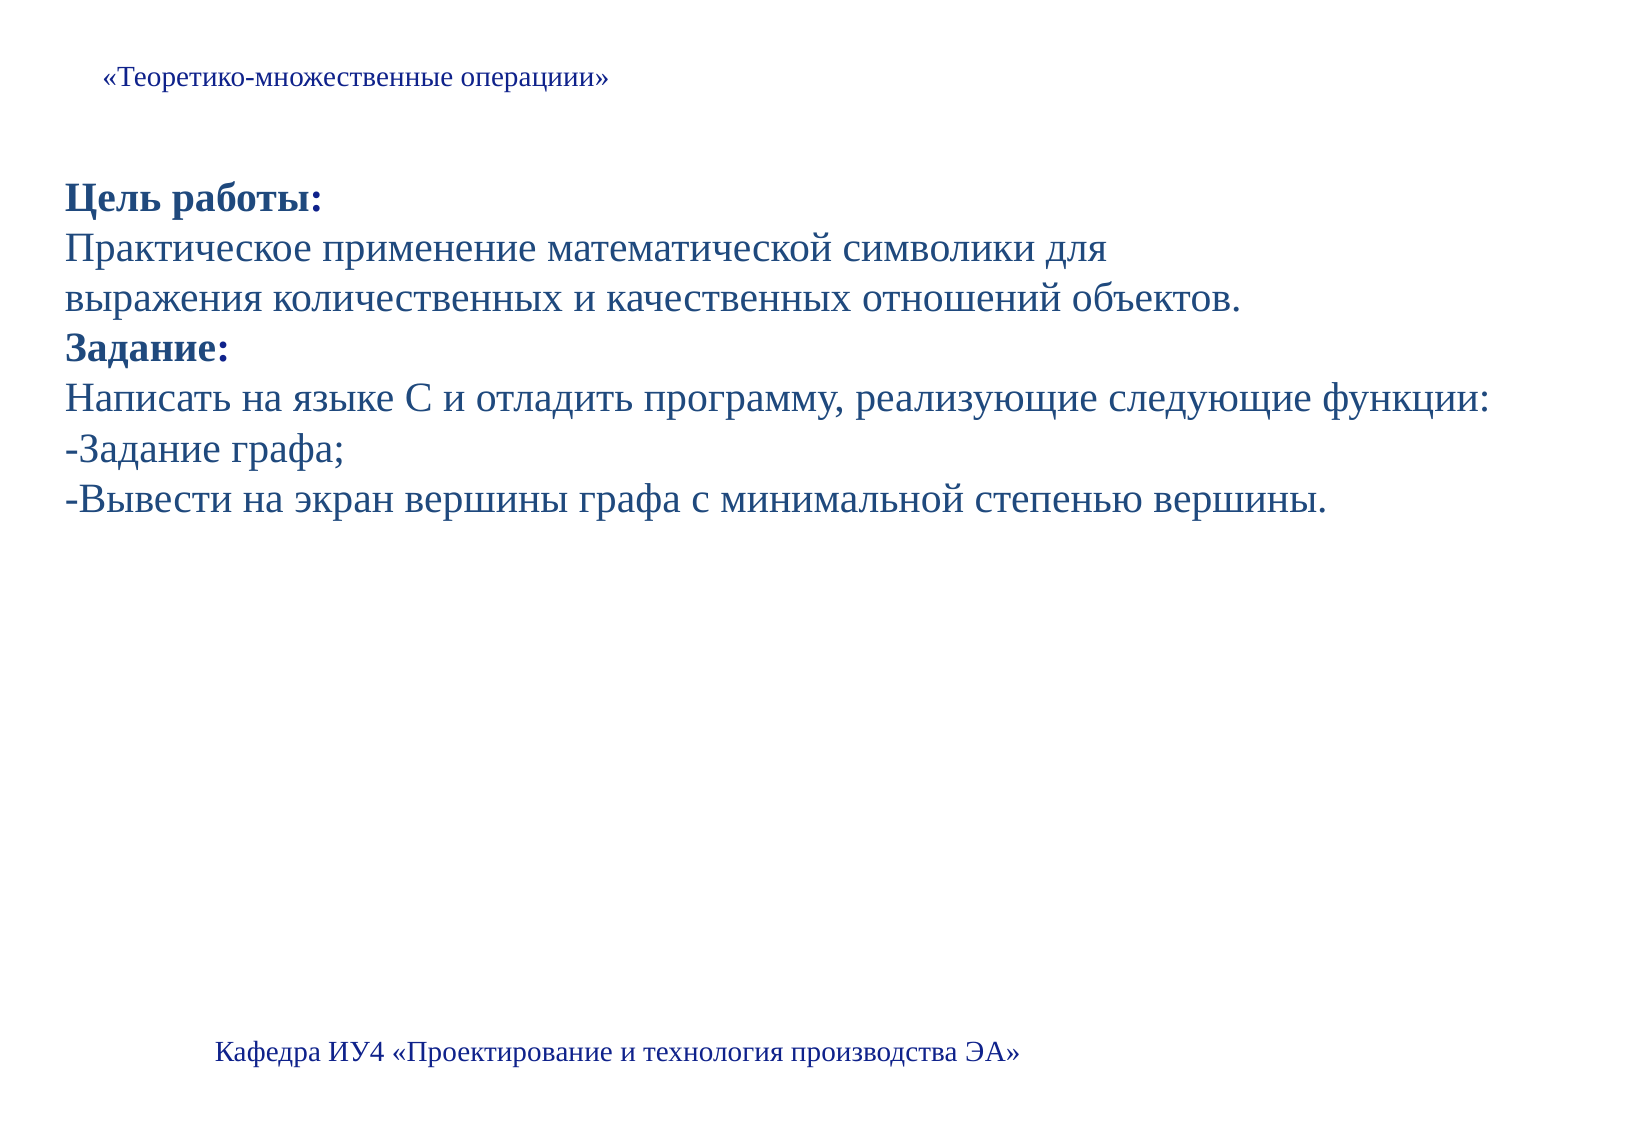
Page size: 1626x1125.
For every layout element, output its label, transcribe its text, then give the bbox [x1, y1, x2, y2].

text_box Кафедра ИУ4 «Проектирование и технология производства ЭА» [199, 1024, 1375, 1076]
text_box «Теоретико-множественные операциии» [87, 49, 1488, 101]
text_box Цель работы: Практическое применение математической символики для выражения количественных и качественных отношений объектов. Задание: Написать на языке С и отладить программу, реализующие следующие функции: -Задание графа; -Вывести на экран вершины графа с минимальной степенью вершины. [50, 162, 1511, 629]
